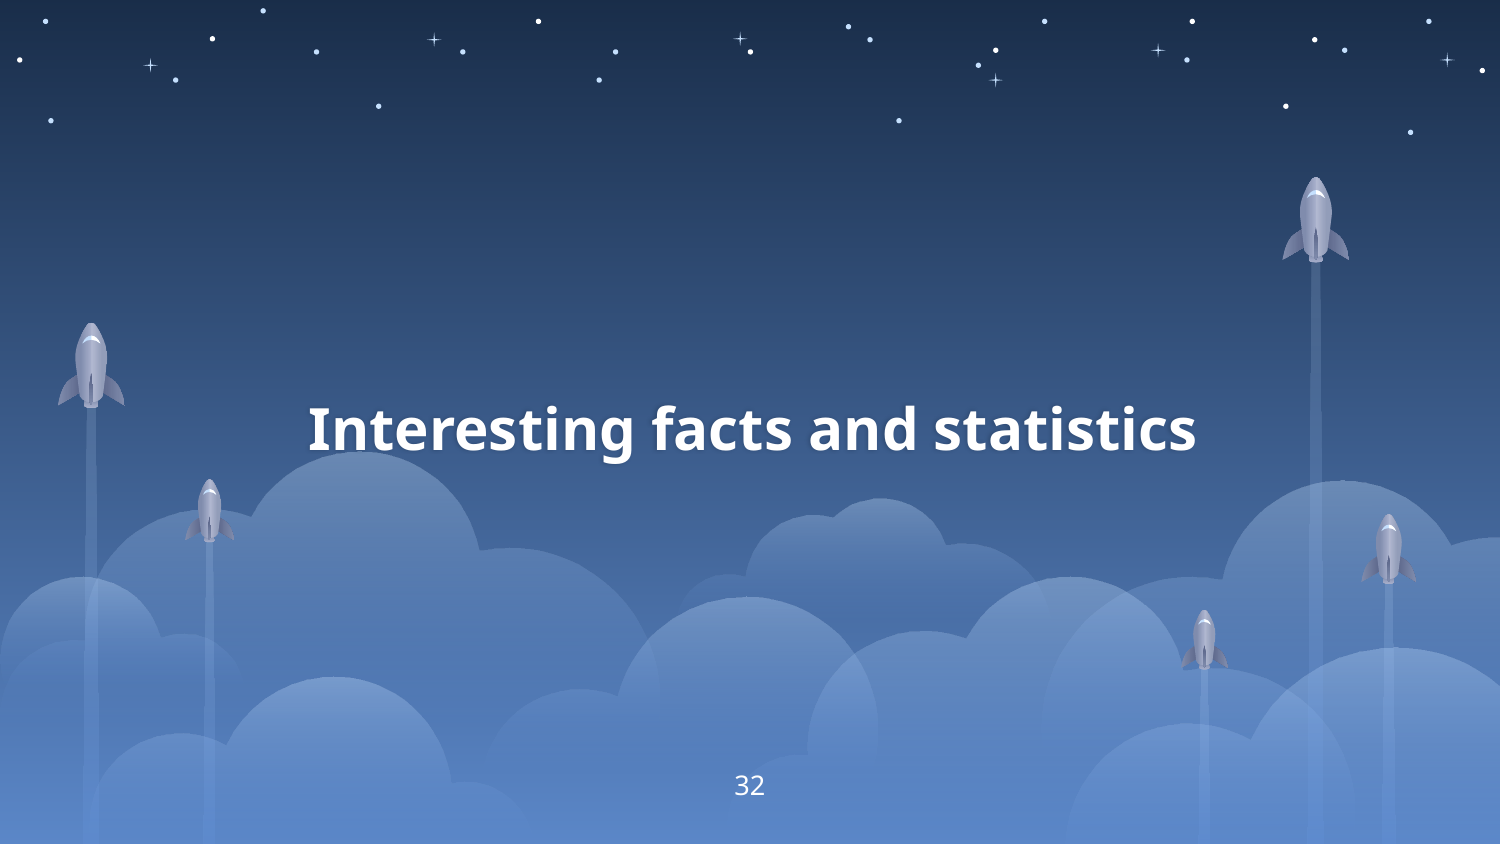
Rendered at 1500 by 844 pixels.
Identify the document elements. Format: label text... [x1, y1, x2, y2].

list Interesting facts and statistics [274, 354, 1223, 490]
slide_number 32 [705, 754, 795, 819]
